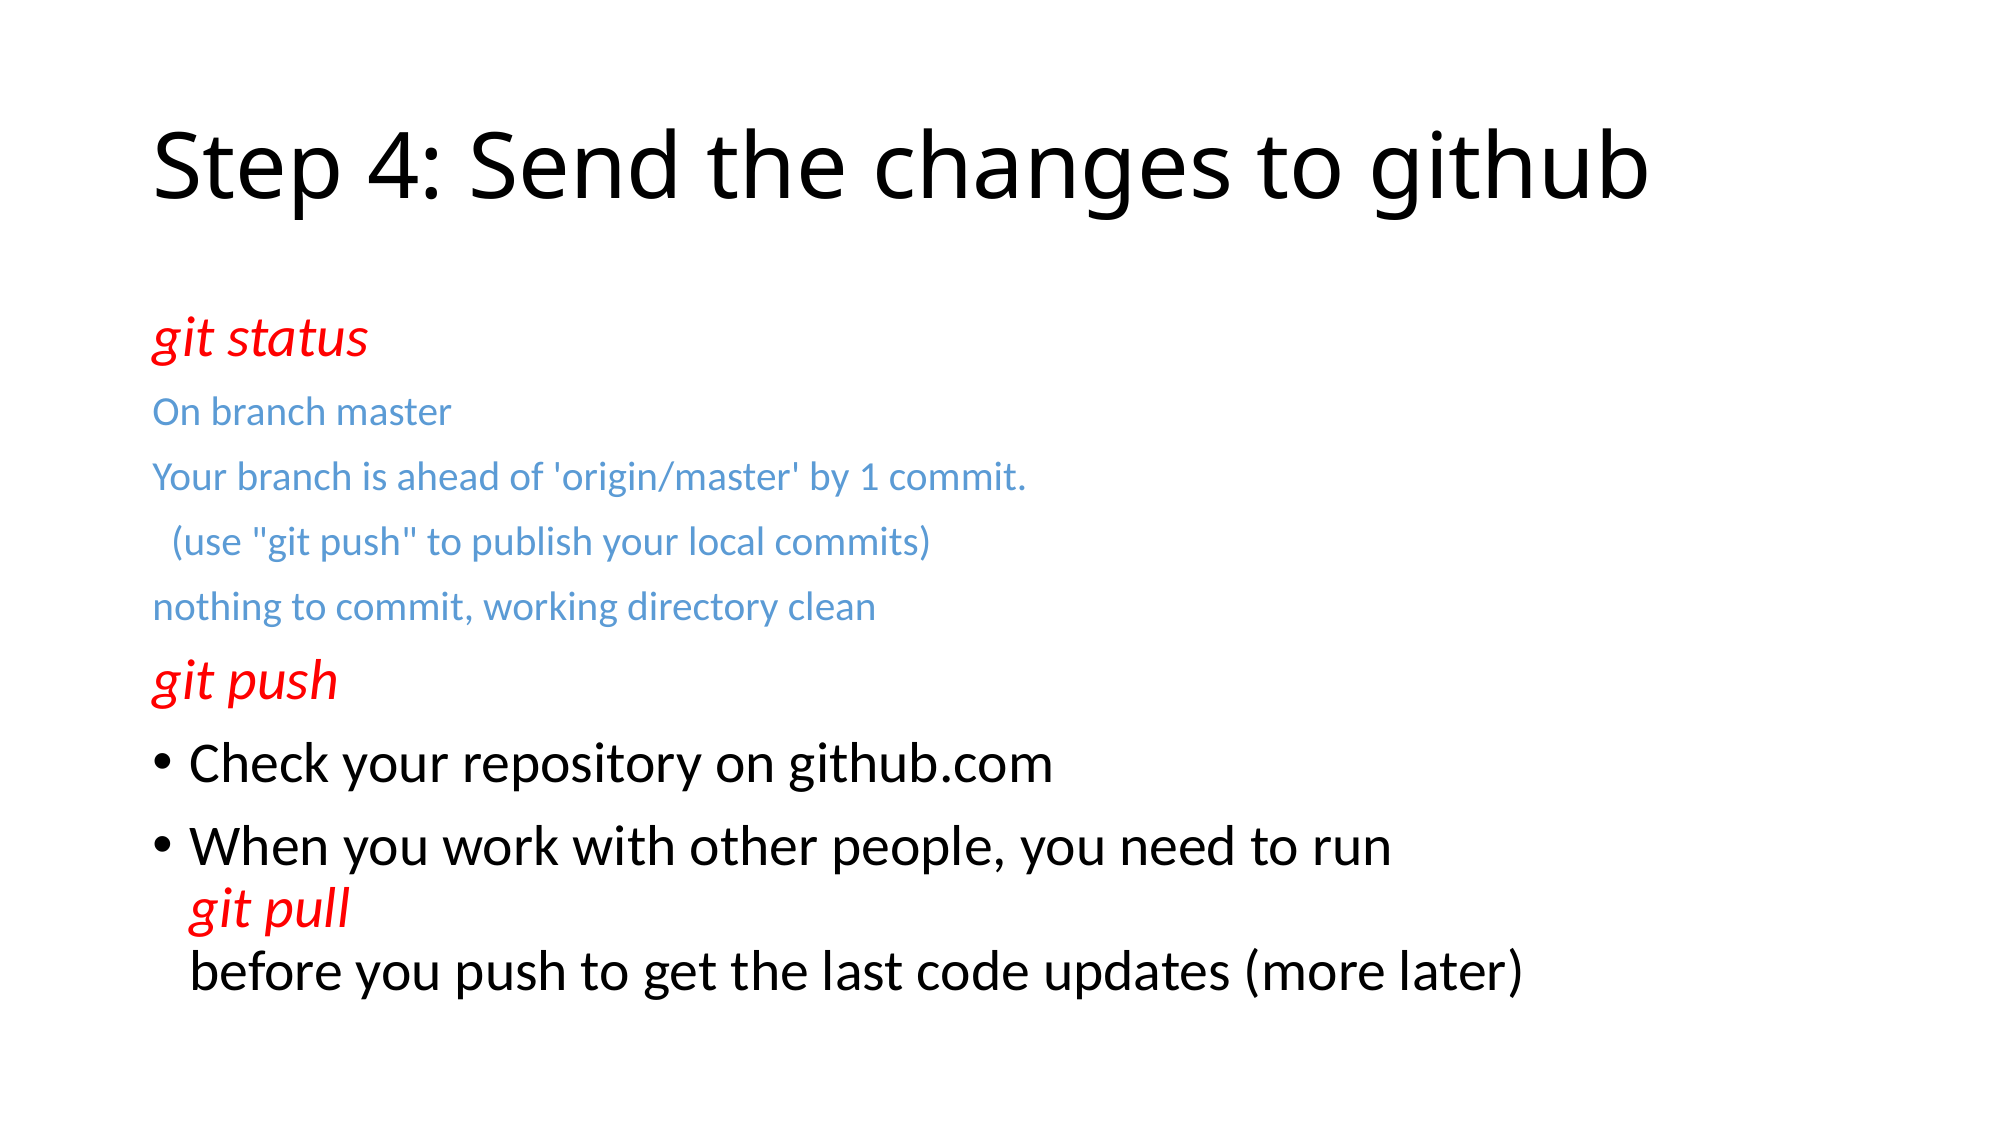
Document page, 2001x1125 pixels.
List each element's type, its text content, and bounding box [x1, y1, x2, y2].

title Step 4: Send the changes to github [137, 59, 1863, 278]
list git status On branch master Your branch is ahead of 'origin/master' by 1 commit. (use "git push" to publish your local commits) nothing to commit, working directory clean git push Check your repository on github.com When you work with other people, you need to run git pull before you push to get the last code updates (more later) [137, 299, 1863, 1014]
